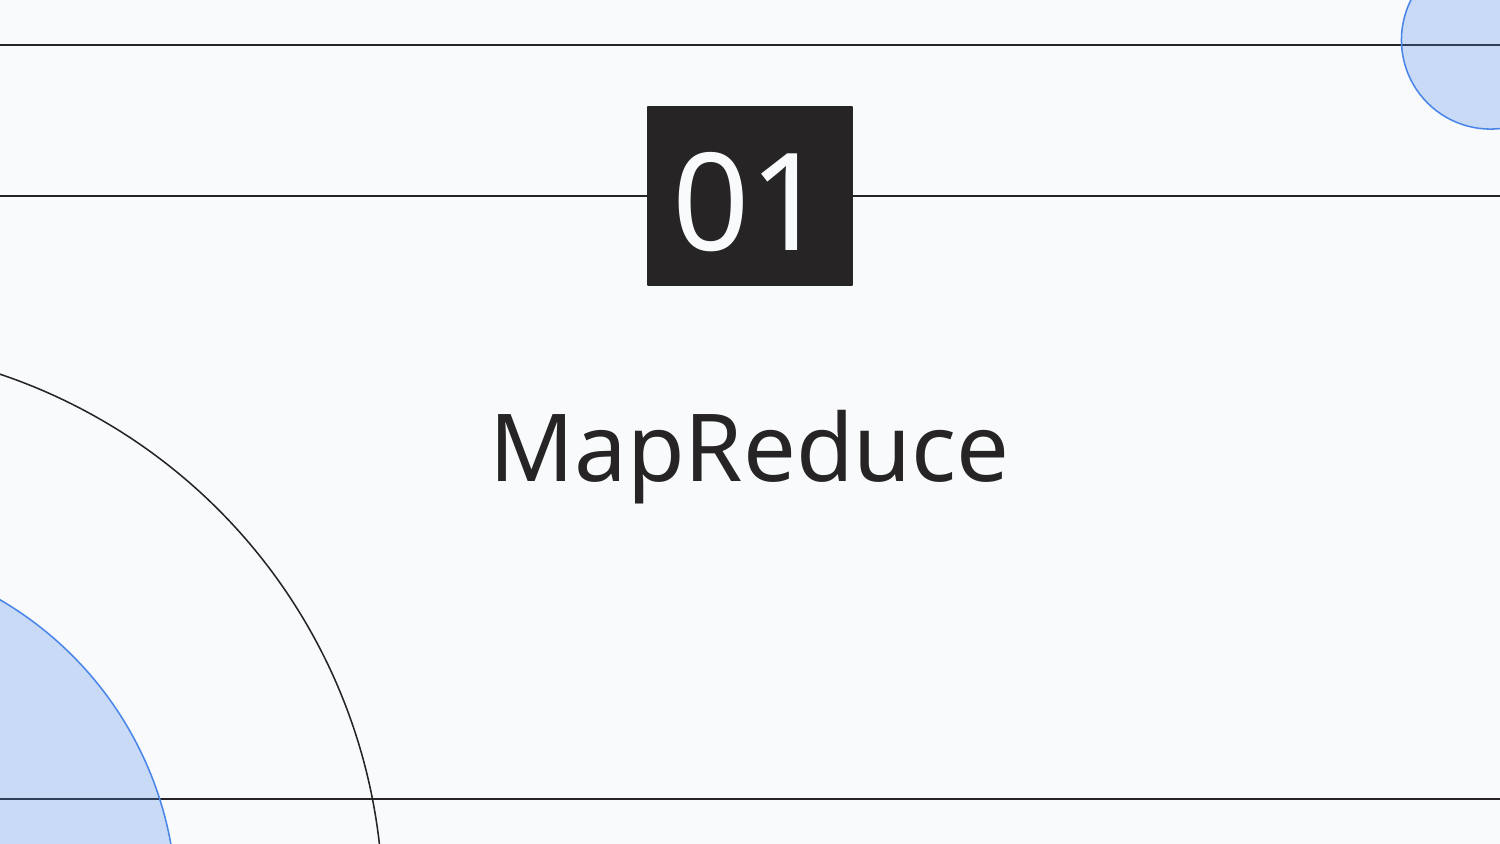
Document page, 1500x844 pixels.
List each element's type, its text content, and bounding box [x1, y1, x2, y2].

title 01 [647, 208, 853, 286]
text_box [0, 344, 384, 844]
title MapReduce [384, 344, 1178, 629]
title 01 [647, 106, 853, 195]
